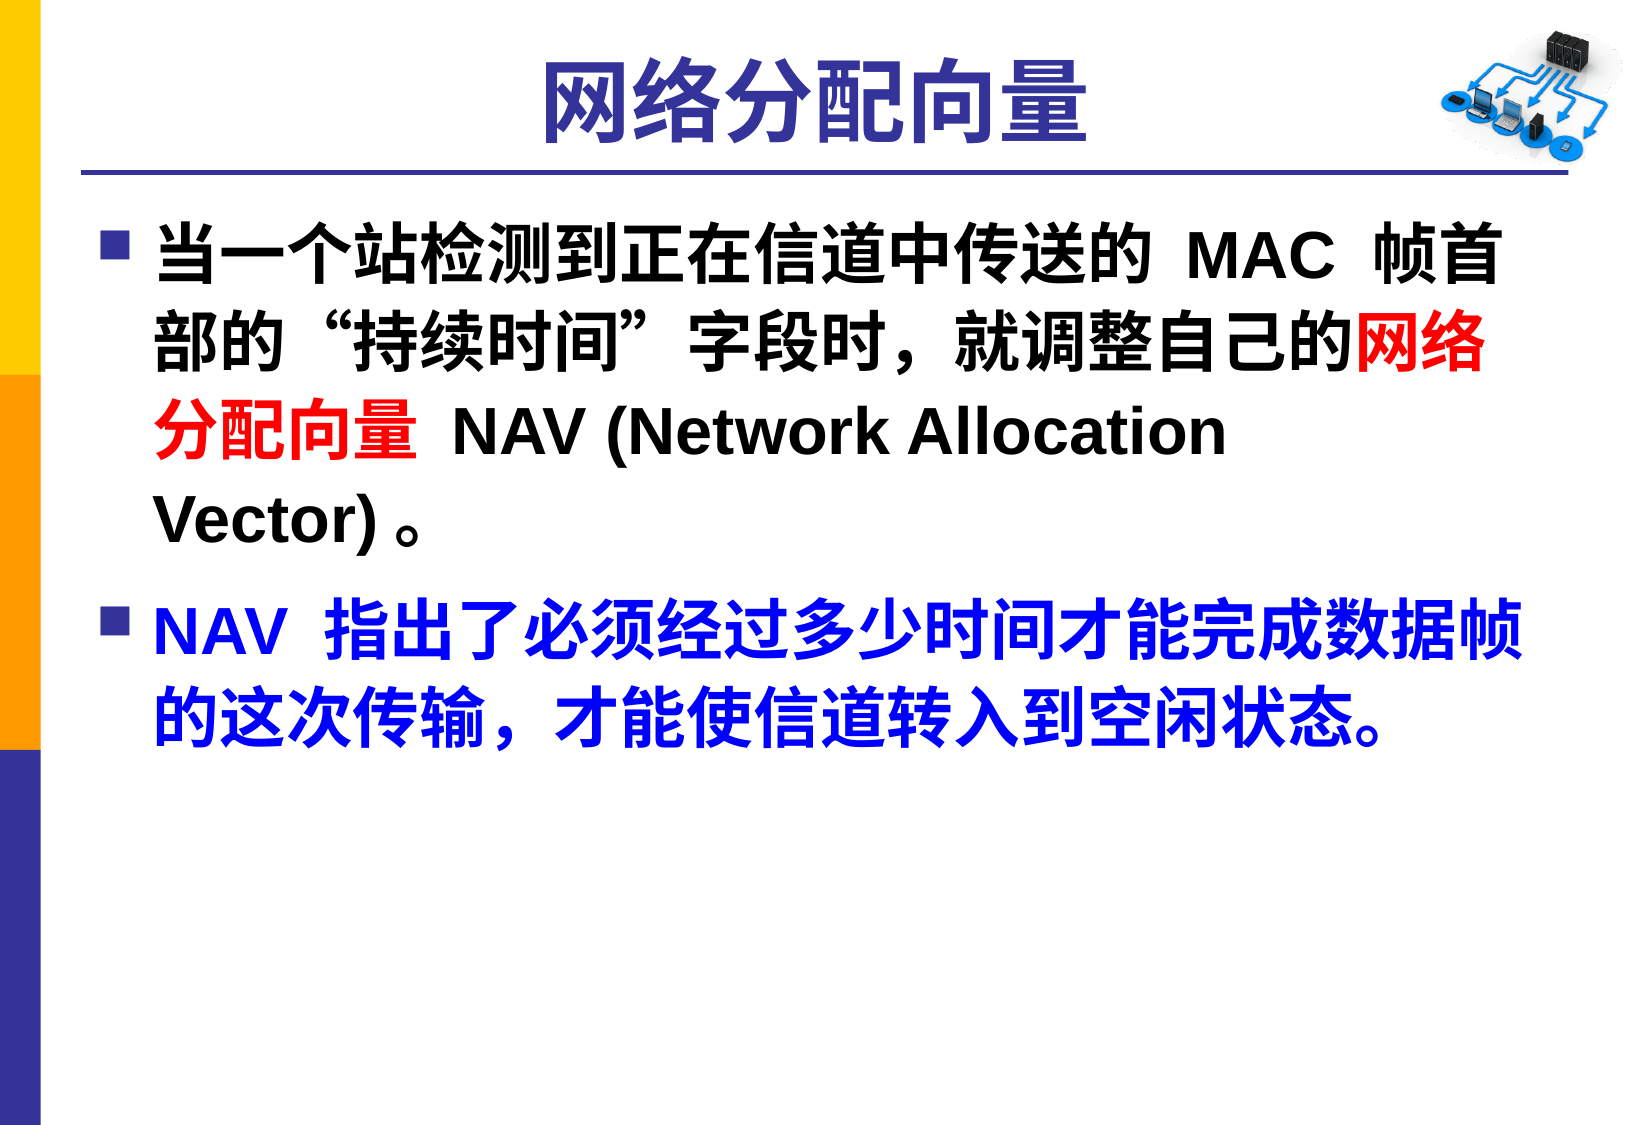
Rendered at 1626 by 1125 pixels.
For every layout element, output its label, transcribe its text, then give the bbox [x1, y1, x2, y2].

title 网络分配向量 [81, 30, 1569, 161]
picture [1438, 30, 1624, 165]
list 当一个站检测到正在信道中传送的 MAC 帧首部的“持续时间”字段时，就调整自己的网络分配向量 NAV (Network Allocation Vector)。 NAV 指出了必须经过多少时间才能完成数据帧的这次传输，才能使信道转入到空闲状态。 [81, 196, 1569, 1006]
